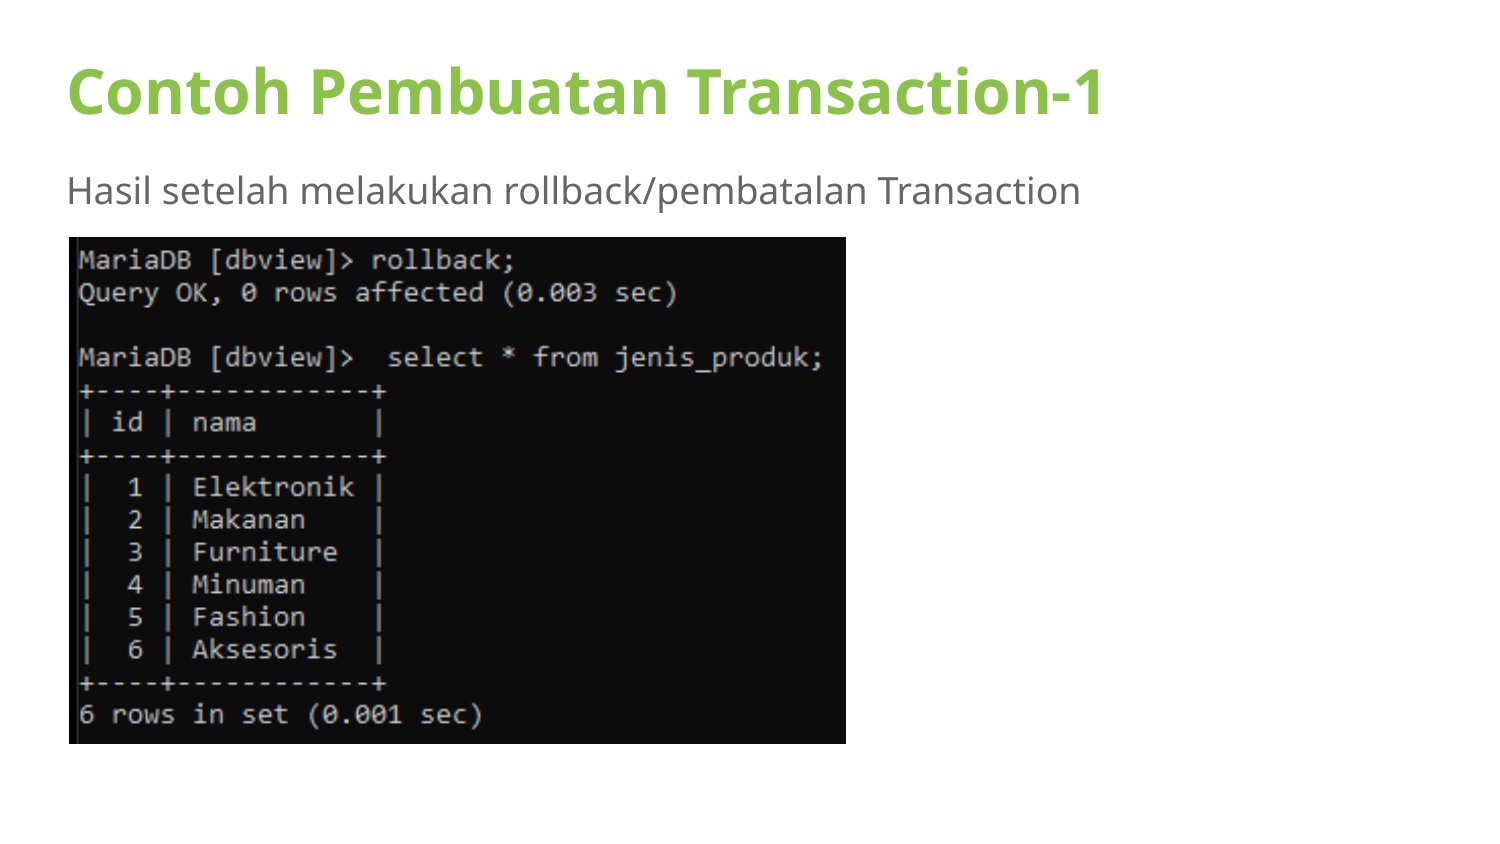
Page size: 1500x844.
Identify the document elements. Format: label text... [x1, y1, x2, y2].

list Hasil setelah melakukan rollback/pembatalan Transaction [51, 209, 1449, 765]
picture [69, 236, 846, 744]
title Contoh Pembuatan Transaction-1 [51, 37, 1449, 209]
